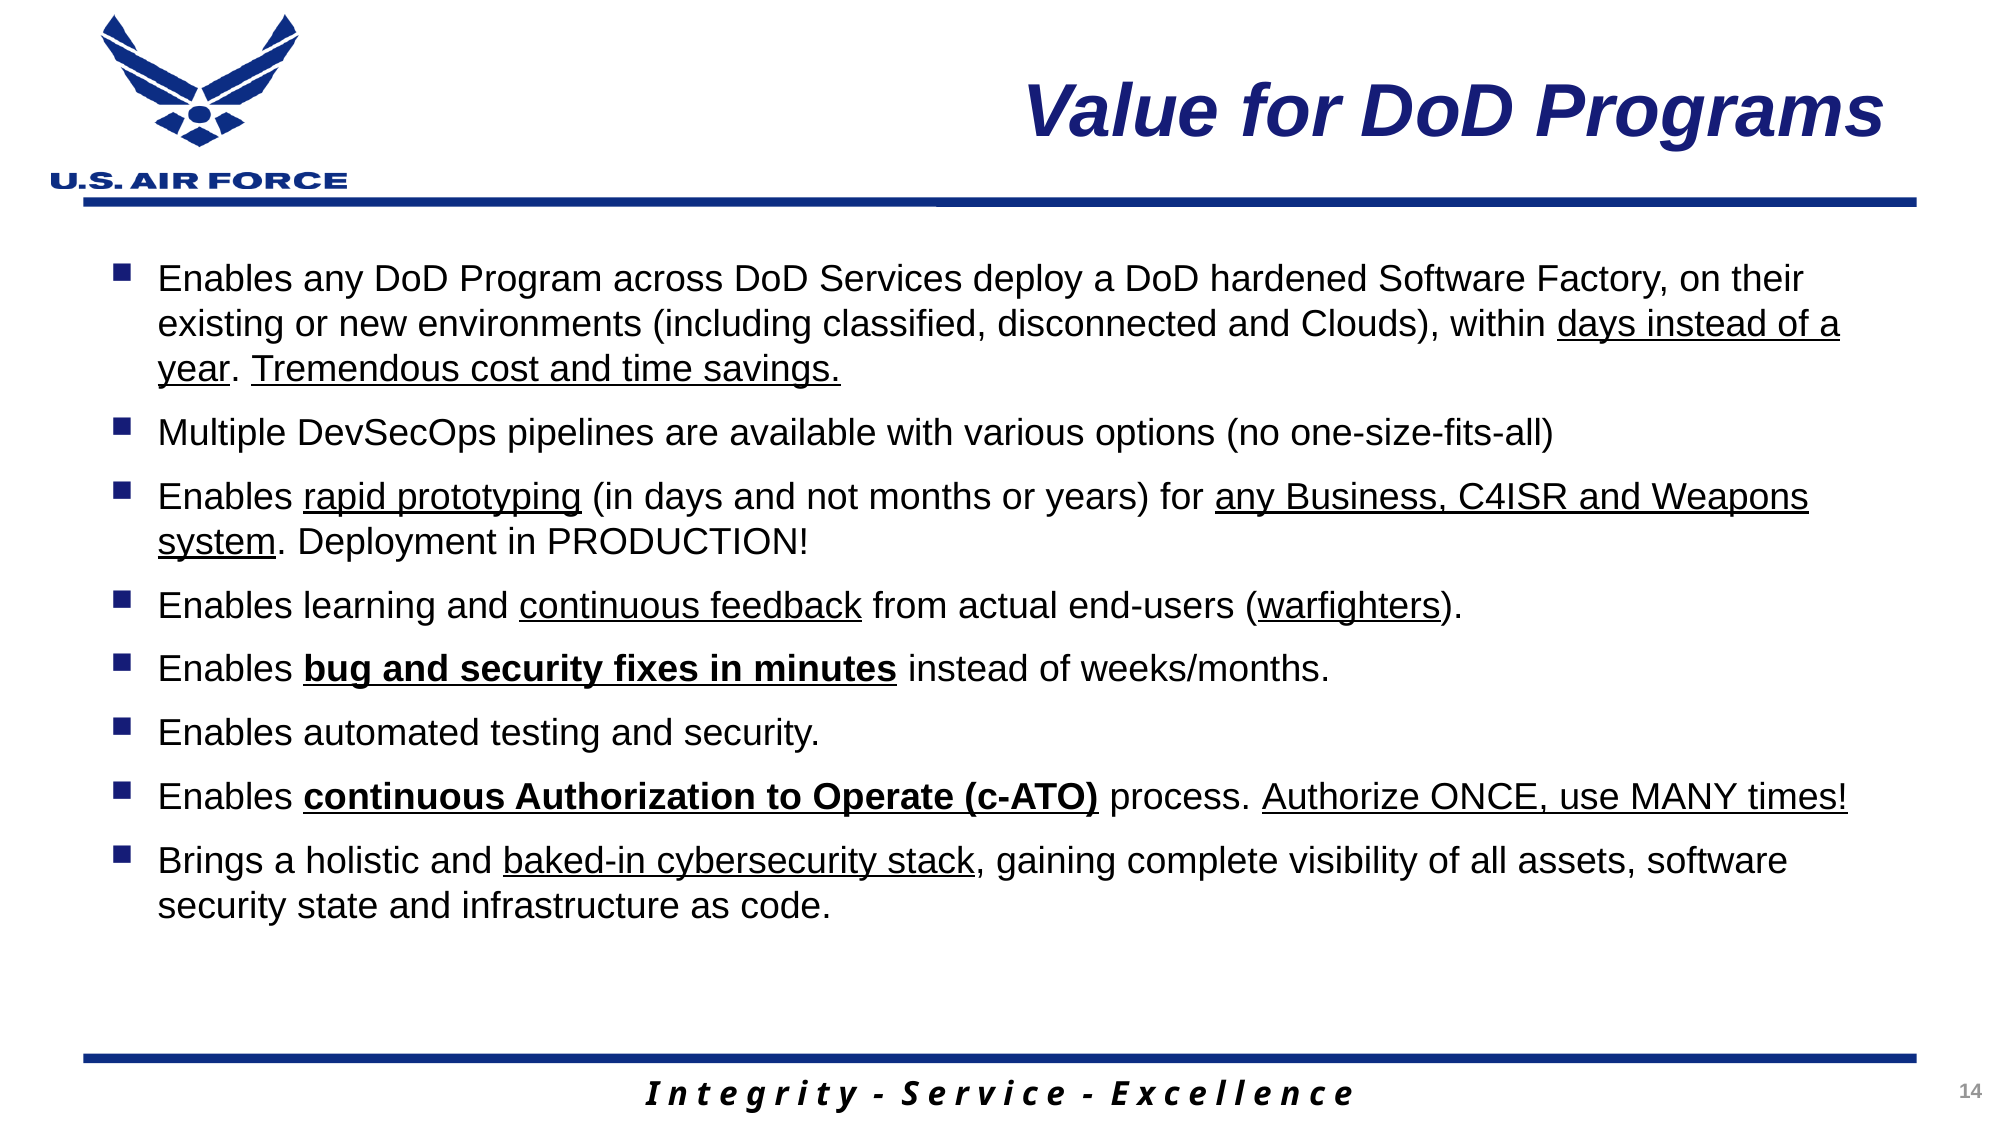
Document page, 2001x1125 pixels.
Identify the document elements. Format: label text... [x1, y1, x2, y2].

list Enables any DoD Program across DoD Services deploy a DoD hardened Software Factory, on their existing or new environments (including classified, disconnected and Clouds), within days instead of a year. Tremendous cost and time savings. Multiple DevSecOps pipelines are available with various options (no one-size-fits-all) Enables rapid prototyping (in days and not months or years) for any Business, C4ISR and Weapons system. Deployment in PRODUCTION! Enables learning and continuous feedback from actual end-users (warfighters). Enables bug and security fixes in minutes instead of weeks/months. Enables automated testing and security. Enables continuous Authorization to Operate (c-ATO) process. Authorize ONCE, use MANY times! Brings a holistic and baked-in cybersecurity stack, gaining complete visibility of all assets, software security state and infrastructure as code. [95, 246, 1902, 1026]
picture [51, 14, 303, 189]
slide_number 14 [1746, 1070, 1998, 1121]
title Value for DoD Programs [303, 12, 1902, 201]
